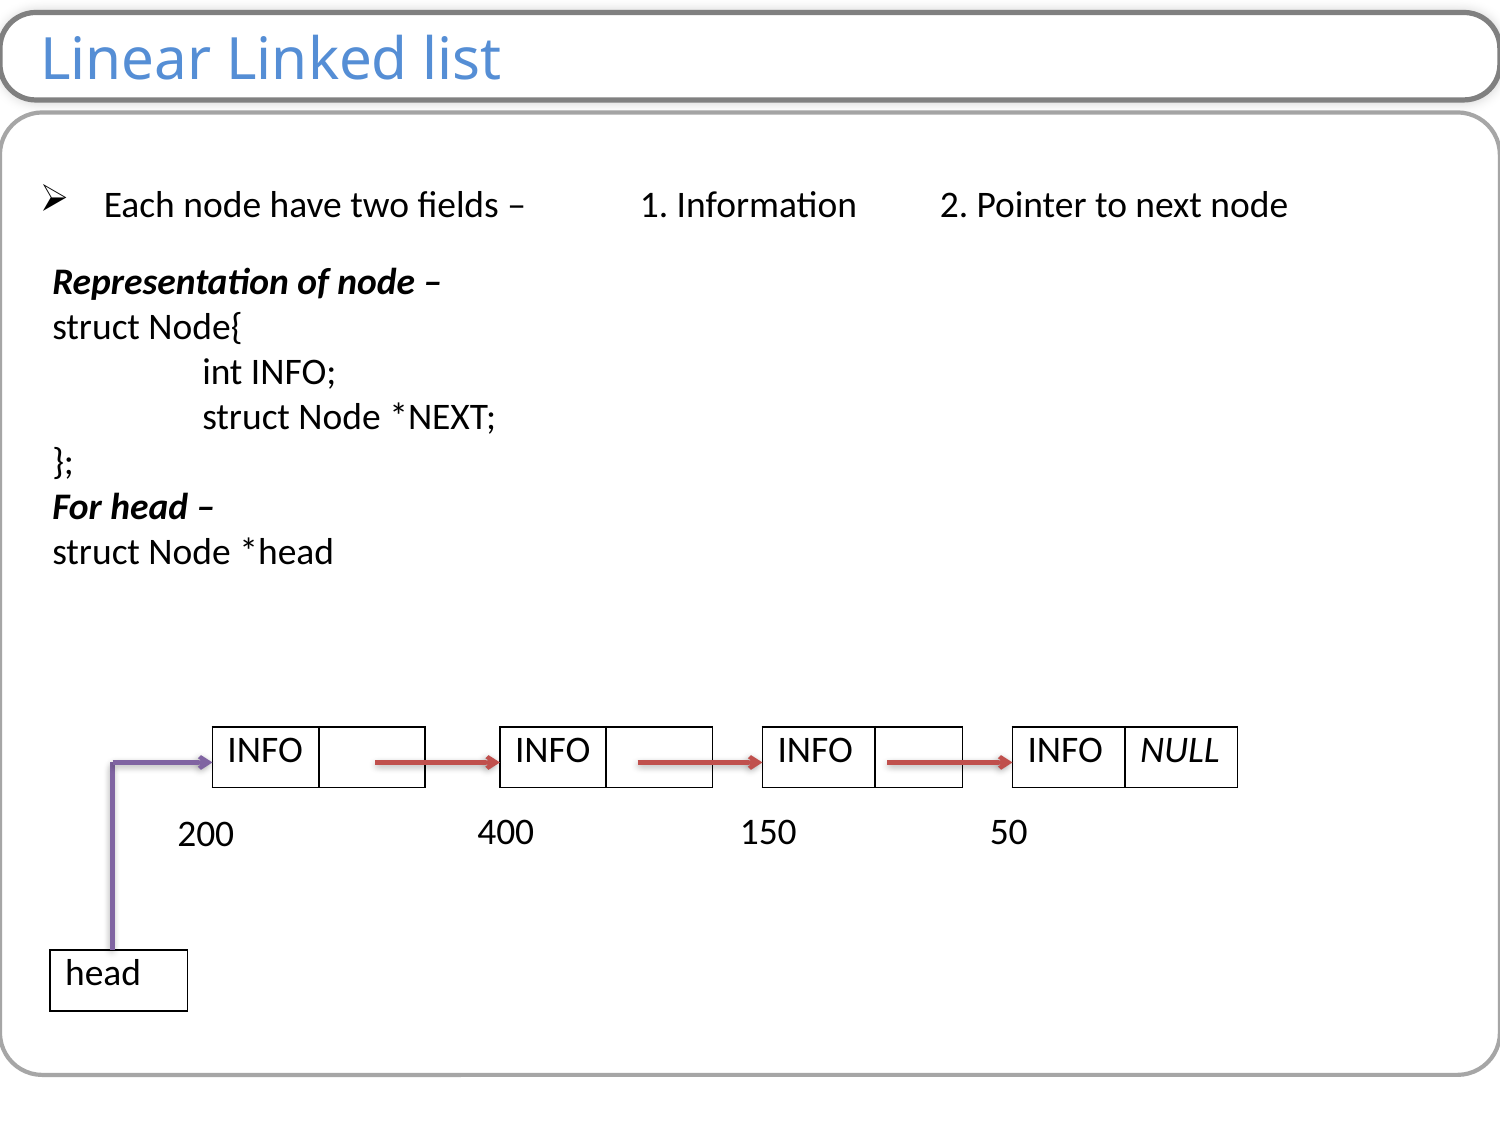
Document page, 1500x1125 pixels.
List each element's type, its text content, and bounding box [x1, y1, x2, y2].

text_box 150 [725, 799, 850, 860]
text_box Representation of node – struct Node{ int INFO; struct Node *NEXT; }; For head – struct Node *head [37, 249, 1388, 580]
text_box Linear Linked list [0, 10, 1500, 103]
text_box 400 [462, 799, 588, 860]
table_header [320, 728, 424, 787]
table_header INFO [213, 728, 318, 787]
table_header INFO [501, 728, 605, 787]
table_header [876, 728, 962, 787]
text_box Each node have two fields – 1. Information 2. Pointer to next node [24, 149, 1475, 278]
table_header [607, 728, 712, 787]
text_box 200 [216, 801, 288, 862]
table_header INFO [763, 728, 874, 787]
table_header INFO [1013, 728, 1124, 787]
table_header head [51, 951, 187, 1010]
table_header NULL [1126, 728, 1237, 787]
text_box 50 [975, 799, 1100, 860]
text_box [112, 762, 213, 951]
text_box [0, 111, 1500, 1078]
